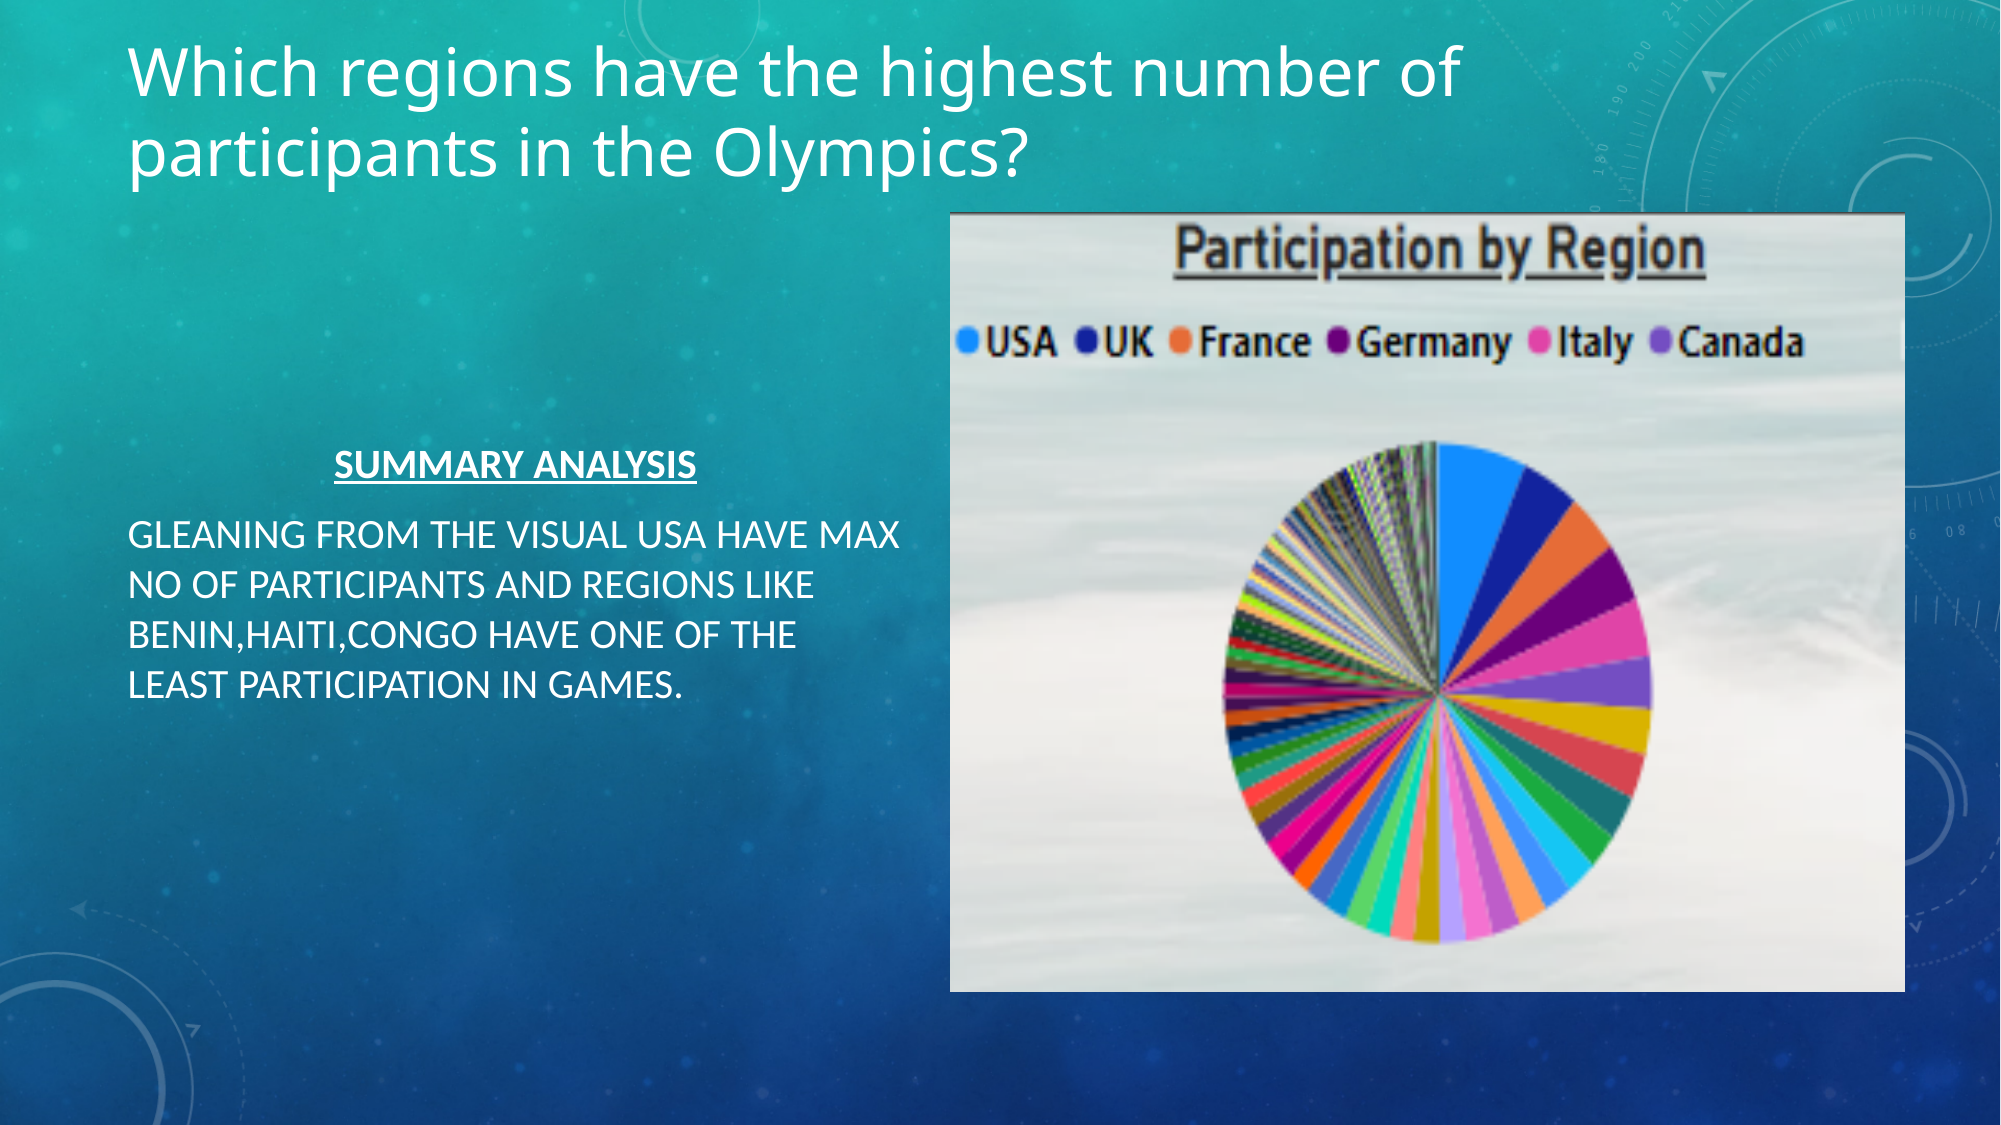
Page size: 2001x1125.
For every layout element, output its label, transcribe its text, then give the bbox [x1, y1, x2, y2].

list SUMMARY ANALYSIS GLEANING FROM THE VISUAL USA HAVE MAX NO OF PARTICIPANTS AND REGIONS LIKE BENIN,HAITI,CONGO HAVE ONE OF THE LEAST PARTICIPATION IN GAMES. [112, 193, 919, 950]
title Which regions have the highest number of participants in the Olympics? [112, 0, 1775, 300]
picture [0, 0, 2001, 1125]
